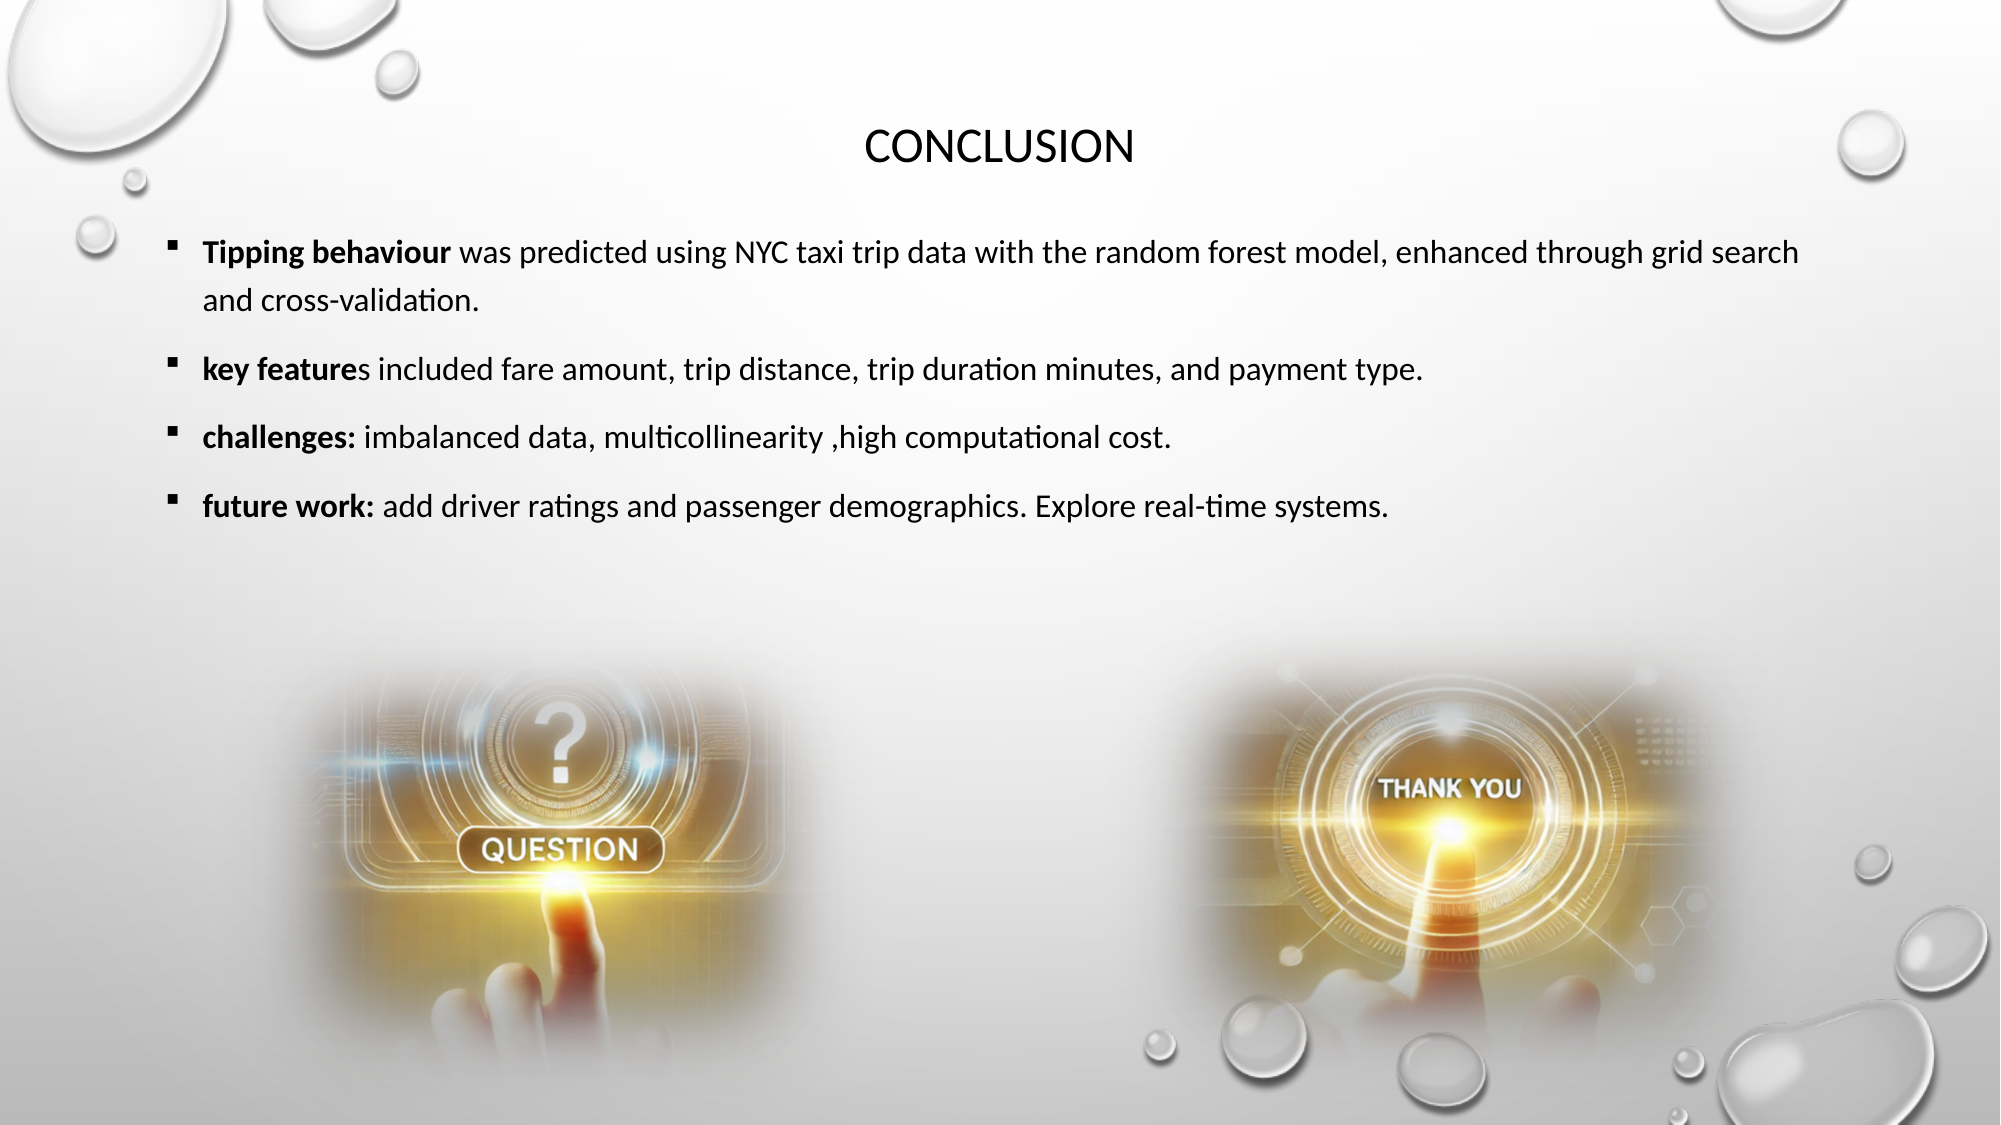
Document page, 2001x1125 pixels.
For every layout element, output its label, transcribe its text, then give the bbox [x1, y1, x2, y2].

picture [0, 0, 2000, 1125]
list Tipping behaviour was predicted using NYC taxi trip data with the random forest model, enhanced through grid search and cross-validation. key features included fare amount, trip distance, trip duration minutes, and payment type. challenges: imbalanced data, multicollinearity ,high computational cost. future work: add driver ratings and passenger demographics. Explore real-time systems. [149, 214, 1850, 633]
title Conclusion [199, 78, 1801, 214]
